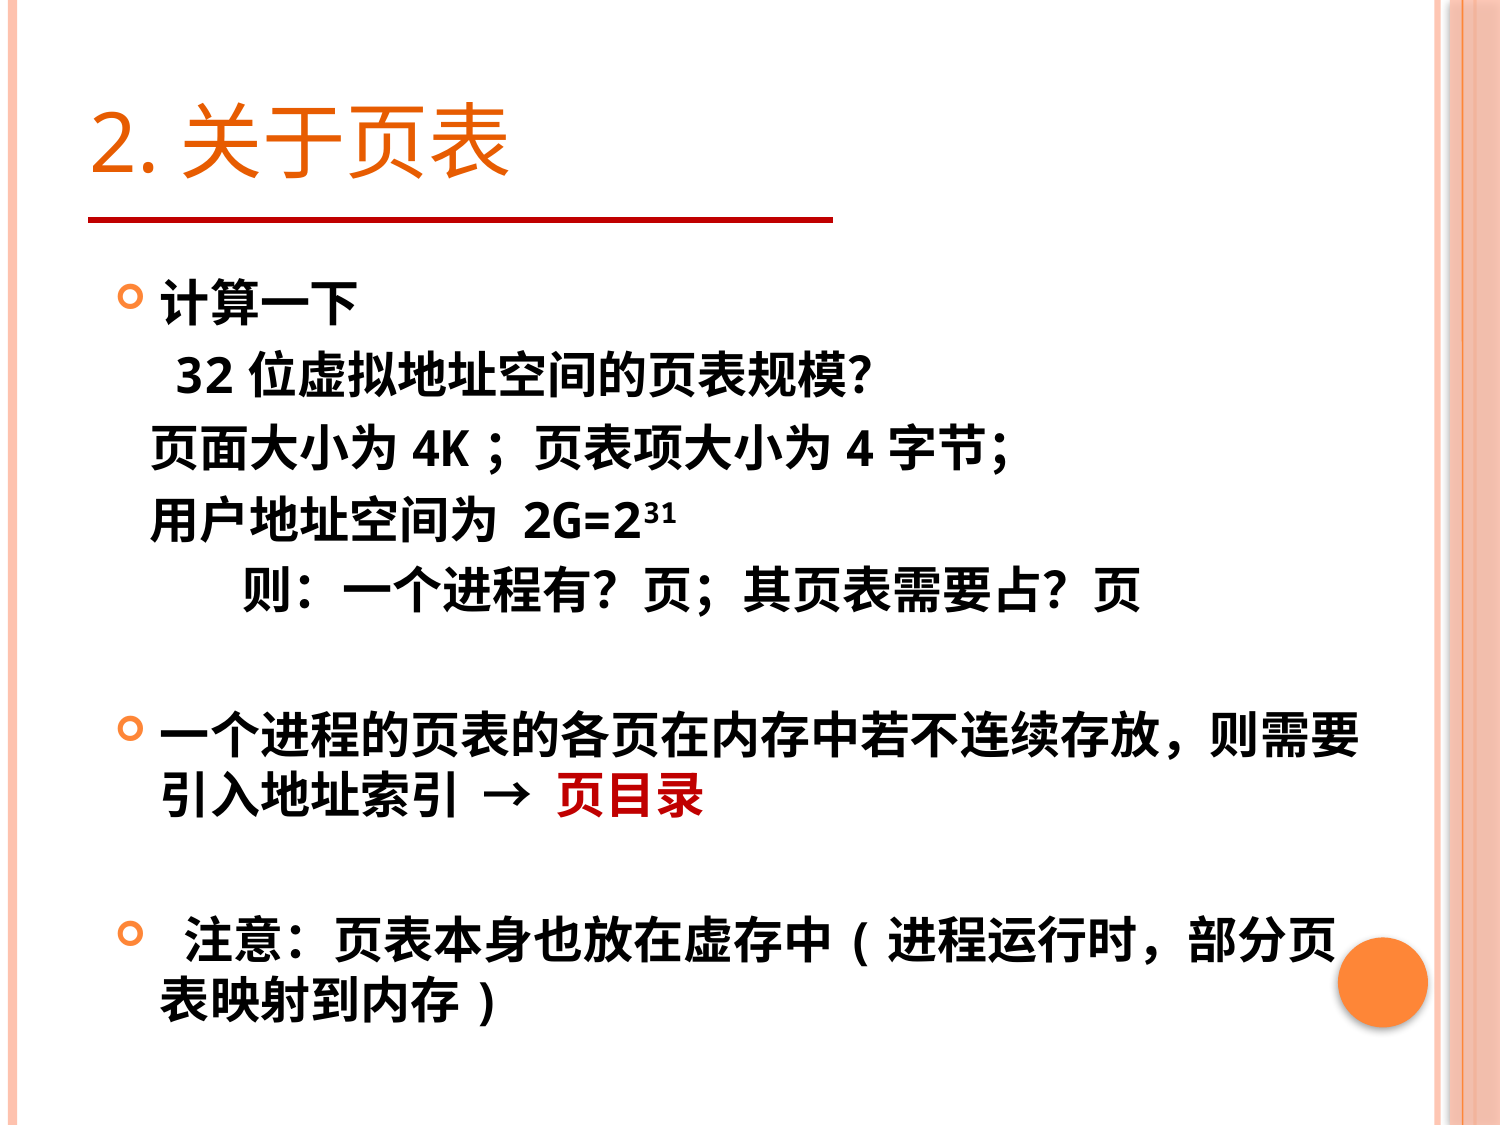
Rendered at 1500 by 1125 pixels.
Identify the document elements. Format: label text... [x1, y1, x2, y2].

title 2.关于页表 [75, 45, 1300, 197]
list 计算一下 32位虚拟地址空间的页表规模？ 页面大小为4K；页表项大小为4字节； 用户地址空间为 2G=231 则：一个进程有？页；其页表需要占？页 一个进程的页表的各页在内存中若不连续存放，则需要引入地址索引 → 页目录 注意：页表本身也放在虚存中(进程运行时，部分页表映射到内存) [100, 263, 1402, 1059]
